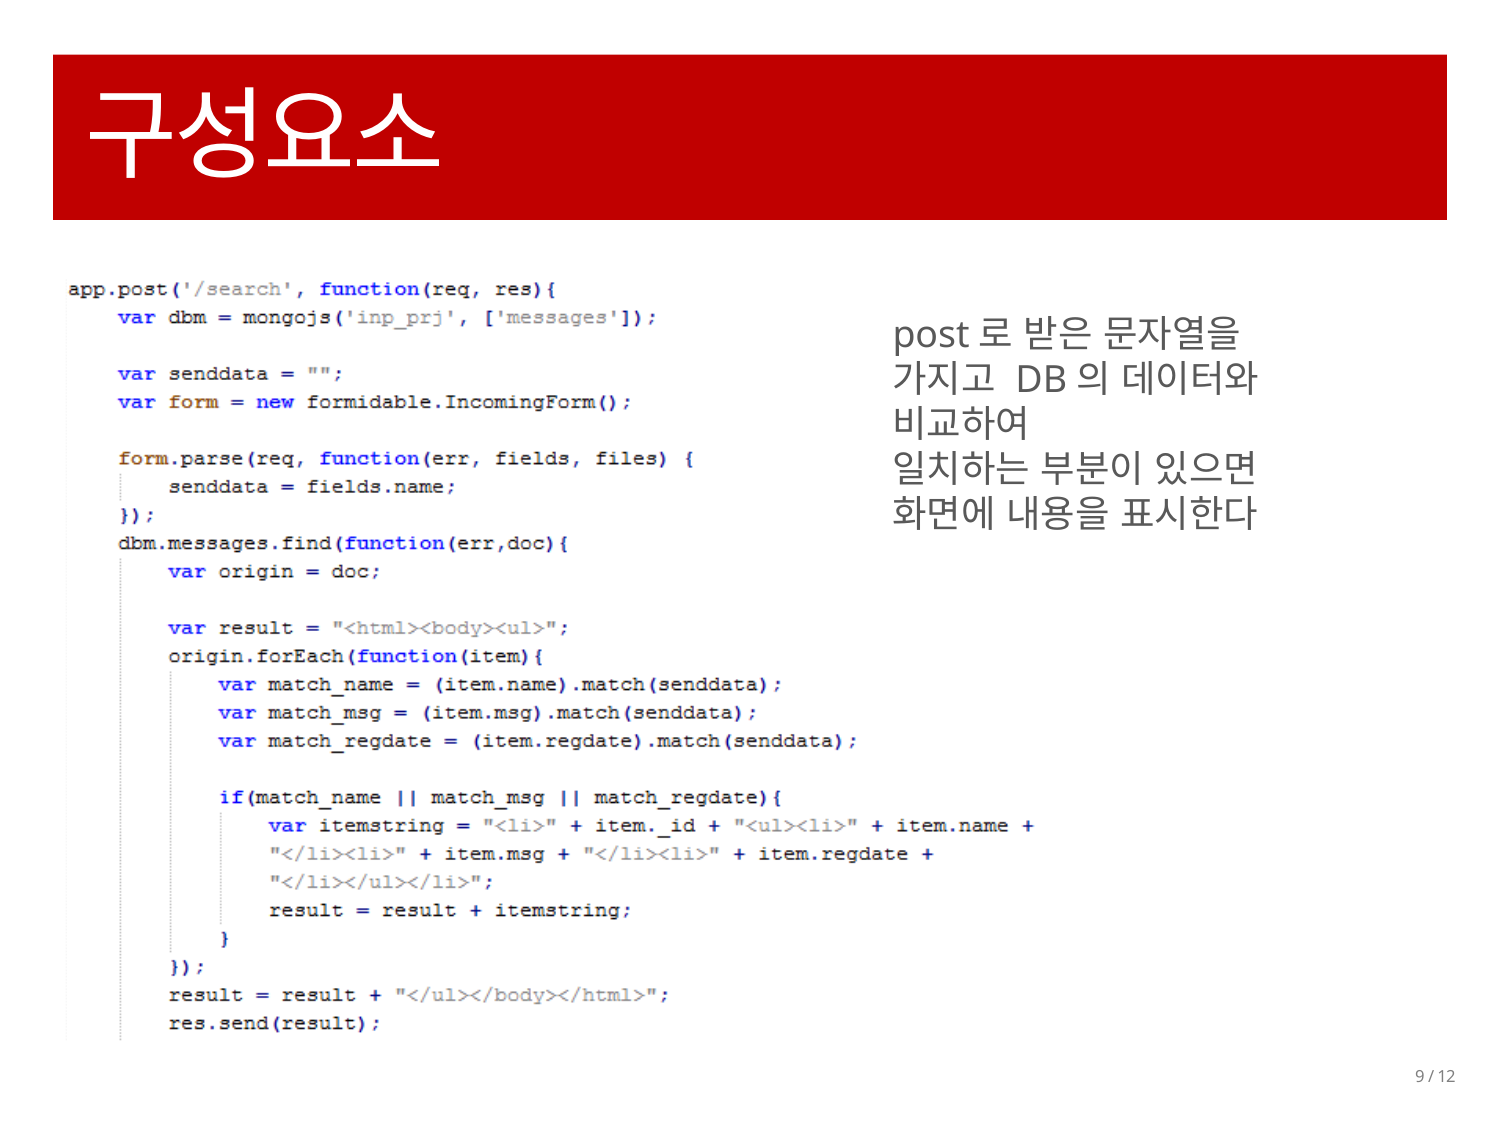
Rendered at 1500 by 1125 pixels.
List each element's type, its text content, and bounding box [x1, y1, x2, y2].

text_box [51, 52, 1449, 222]
picture [65, 278, 1036, 1042]
text_box 9 / 12 [1210, 1058, 1471, 1097]
title 구성요소 [70, 63, 1421, 205]
text_box post로 받은 문자열을 가지고 DB의 데이터와 비교하여 일치하는 부분이 있으면 화면에 내용을 표시한다 [1040, 302, 1336, 543]
